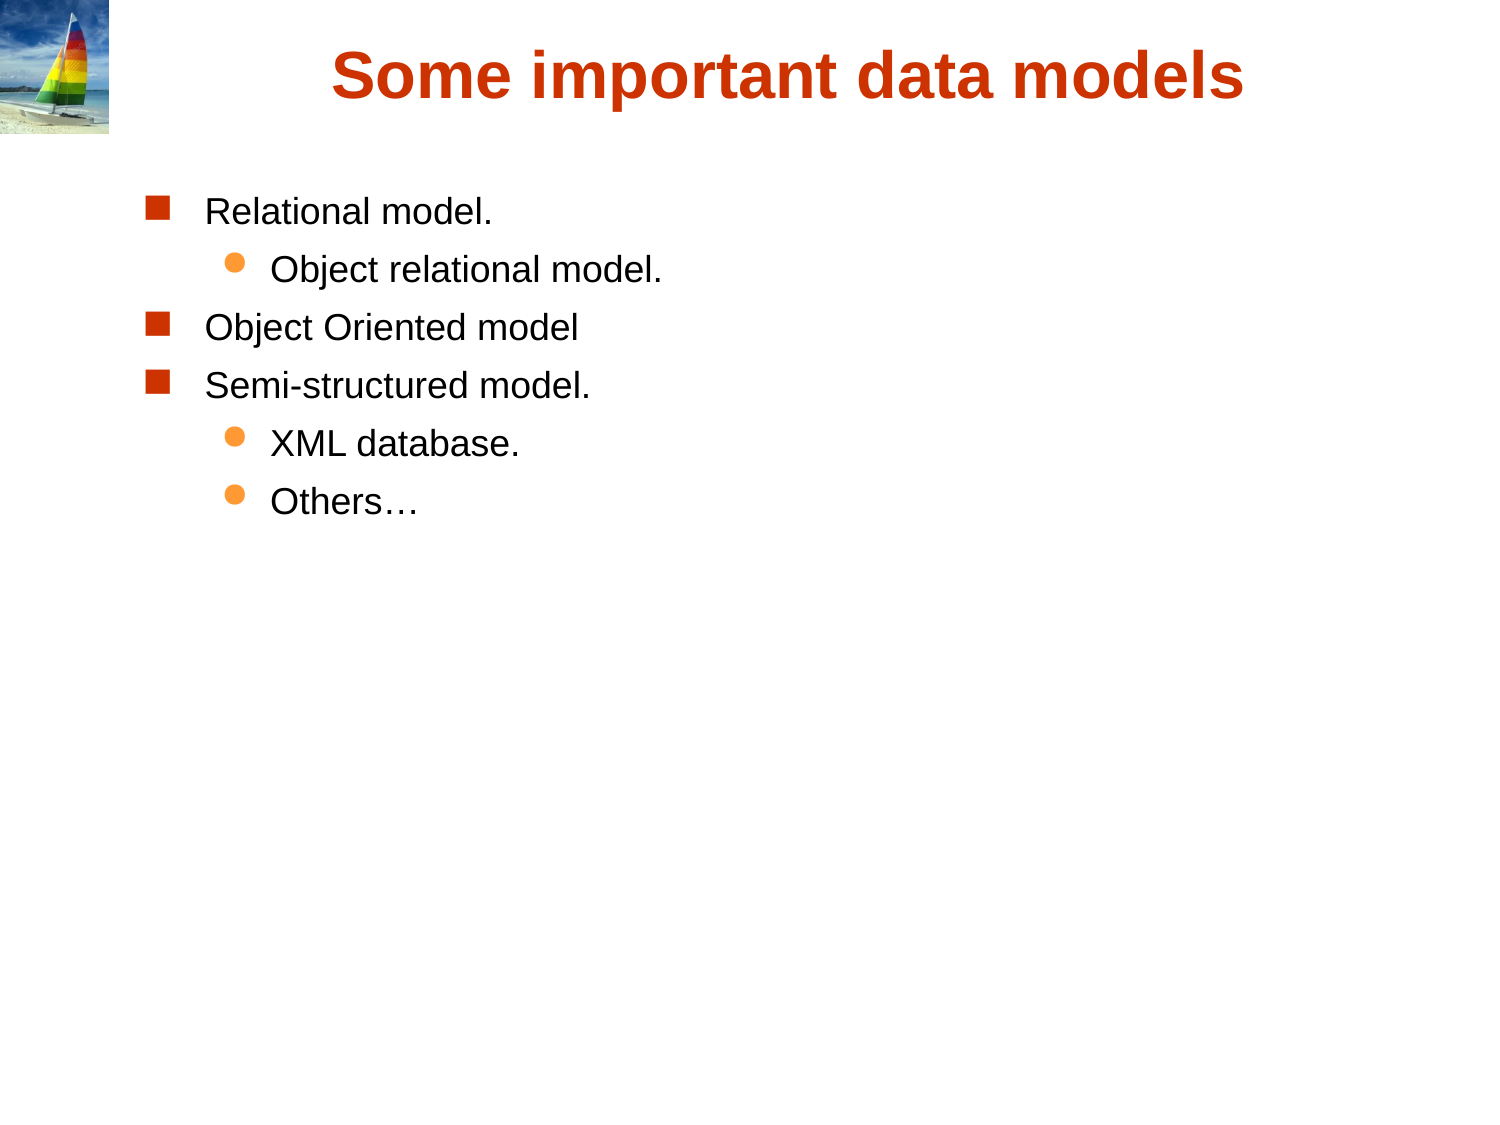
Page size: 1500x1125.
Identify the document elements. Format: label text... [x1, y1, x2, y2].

title Some important data models [125, 18, 1452, 120]
list Relational model. Object relational model. Object Oriented model Semi-structured model. XML database. Others… [133, 179, 1391, 984]
picture [0, 0, 109, 134]
